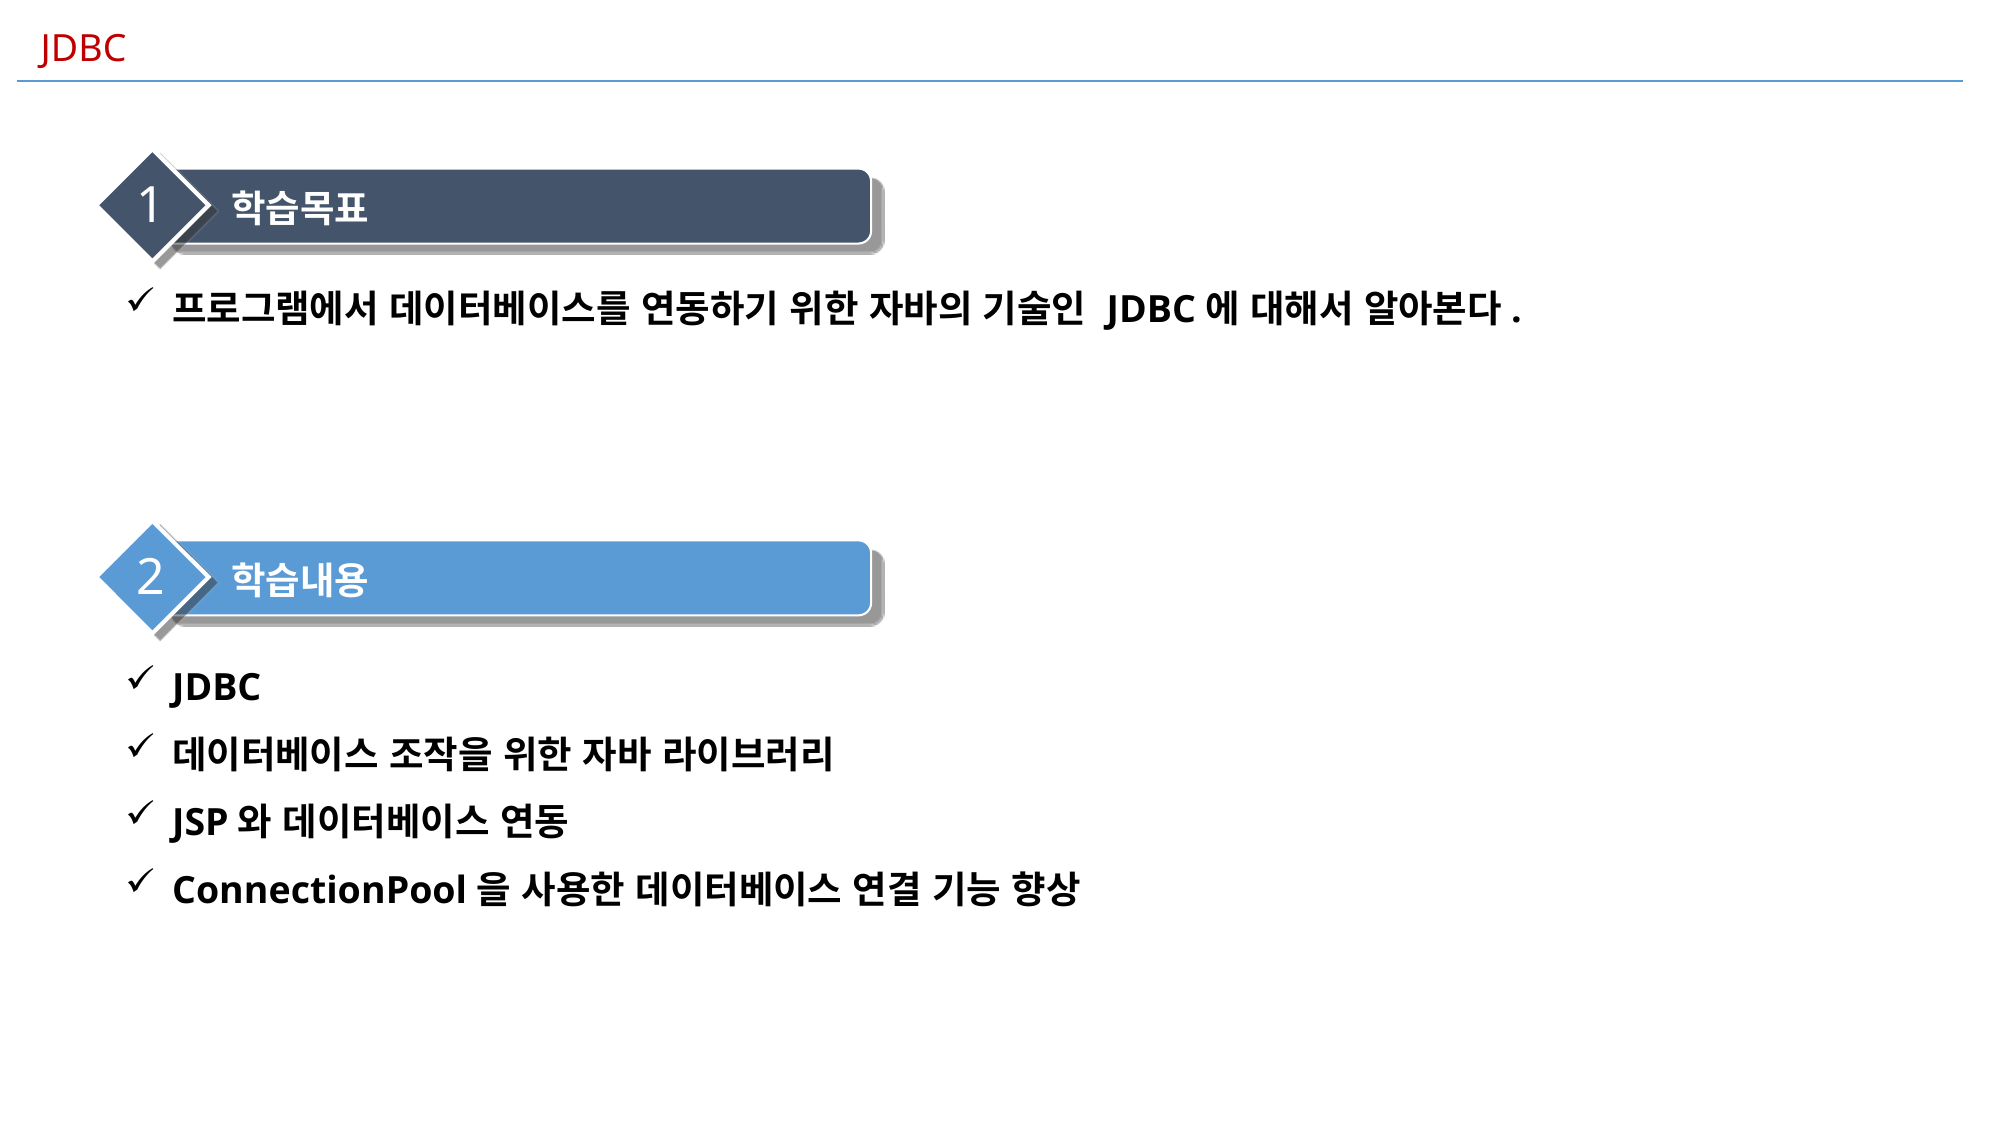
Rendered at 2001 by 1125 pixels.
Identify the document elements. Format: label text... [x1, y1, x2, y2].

text_box JDBC 데이터베이스 조작을 위한 자바 라이브러리 JSP와 데이터베이스 연동 ConnectionPool을 사용한 데이터베이스 연결 기능 향상 [110, 633, 1554, 986]
text_box 프로그램에서 데이터베이스를 연동하기 위한 자바의 기술인 JDBC에 대해서 알아본다. [110, 255, 1554, 338]
text_box JDBC [25, 16, 729, 77]
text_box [96, 520, 872, 634]
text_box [96, 149, 872, 262]
